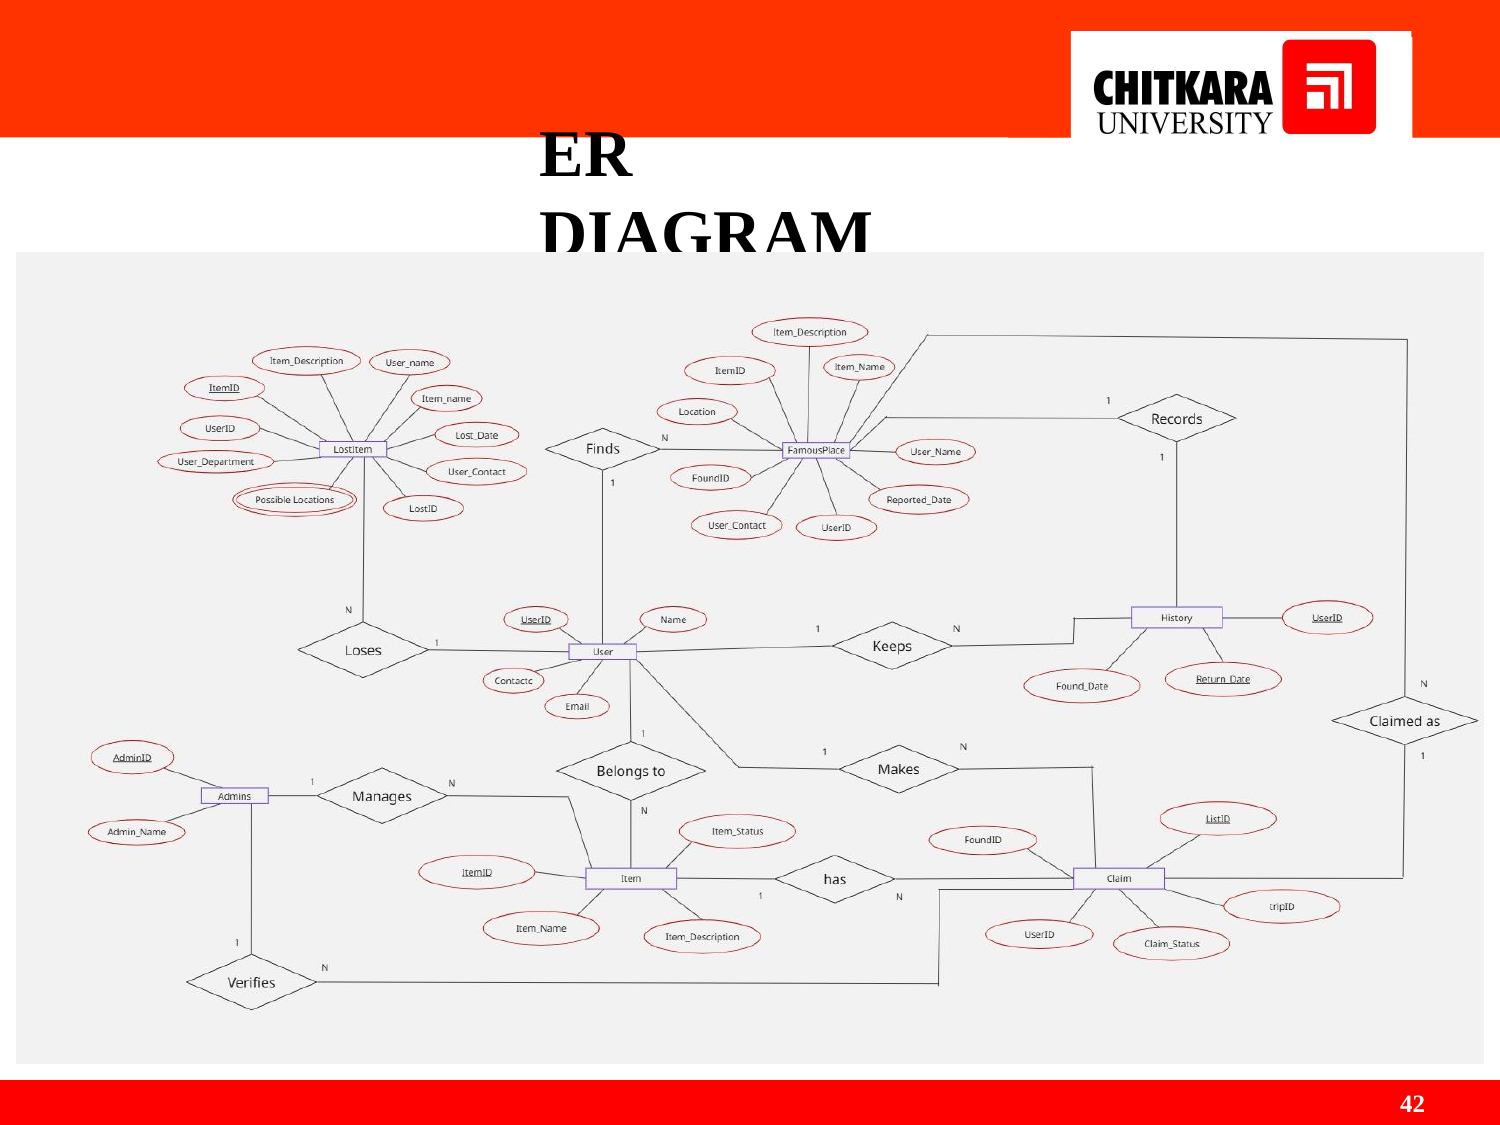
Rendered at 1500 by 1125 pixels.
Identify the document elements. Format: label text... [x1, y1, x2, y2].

title ER DIAGRAM [537, 93, 983, 251]
picture [16, 252, 1484, 1064]
slide_number ‹#› [1074, 1072, 1425, 1125]
picture [1074, 37, 1391, 138]
